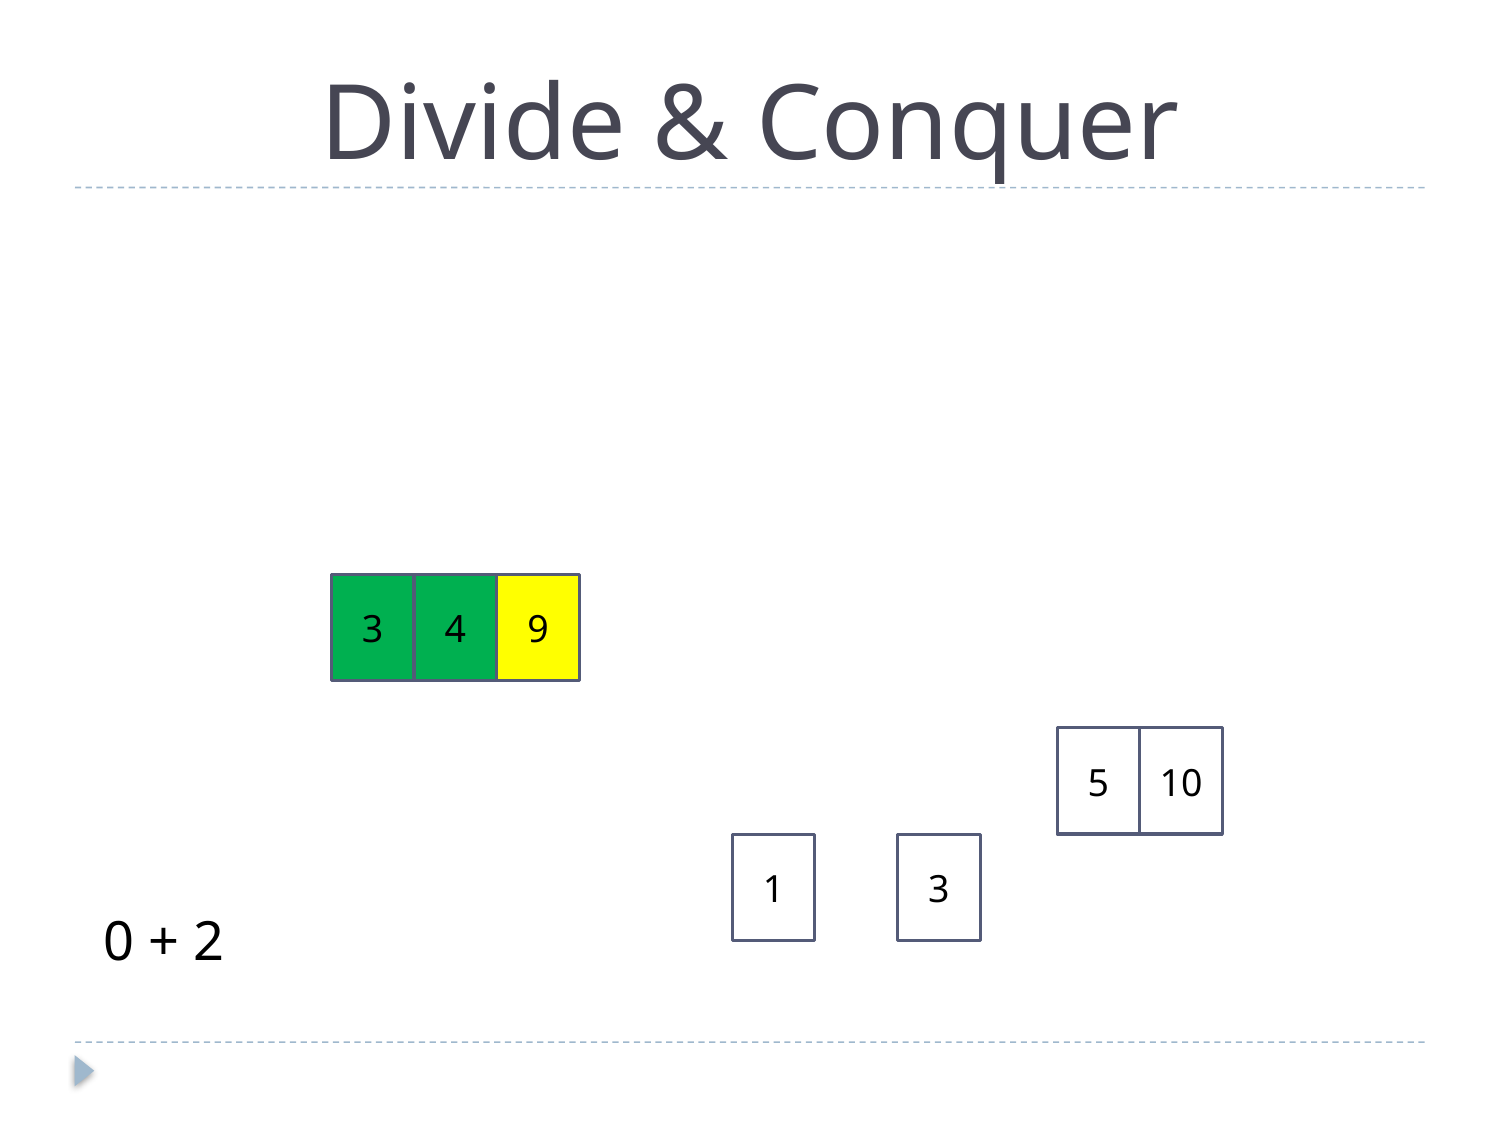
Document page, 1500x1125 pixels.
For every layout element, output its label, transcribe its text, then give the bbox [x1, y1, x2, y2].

text_box 5 [1056, 726, 1138, 836]
text_box 3 [896, 833, 982, 942]
text_box 1 [731, 833, 816, 942]
list 0 + 2 [75, 200, 1425, 1010]
title Divide & Conquer [75, 24, 1425, 188]
text_box 4 [412, 573, 498, 682]
text_box 3 [330, 573, 412, 682]
text_box 9 [498, 573, 581, 682]
text_box 10 [1138, 726, 1224, 836]
